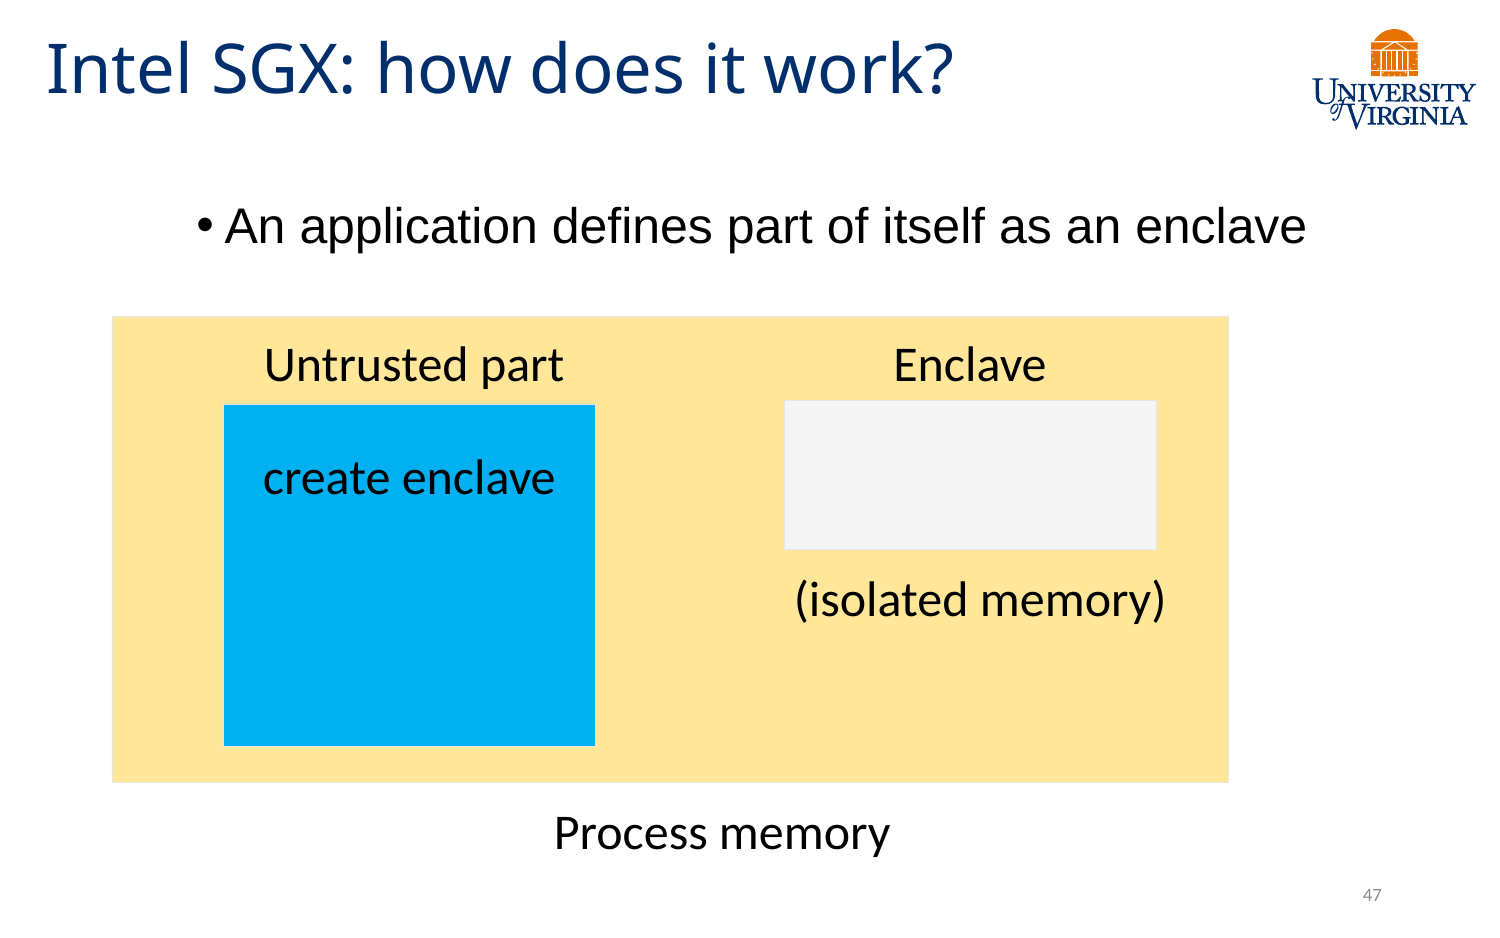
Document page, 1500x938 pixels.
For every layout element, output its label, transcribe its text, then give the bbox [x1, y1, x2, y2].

text_box [223, 403, 596, 747]
text_box [784, 400, 1156, 550]
text_box Enclave [878, 324, 1062, 400]
text_box Intel SGX: how does it work? [30, 6, 1310, 137]
text_box create enclave [248, 436, 571, 512]
text_box Untrusted part [249, 324, 580, 400]
list An application defines part of itself as an enclave [47, 186, 1458, 274]
text_box [111, 315, 1229, 783]
text_box (isolated memory) [778, 558, 1182, 634]
text_box Process memory [539, 792, 906, 867]
slide_number 47 [1059, 868, 1397, 919]
